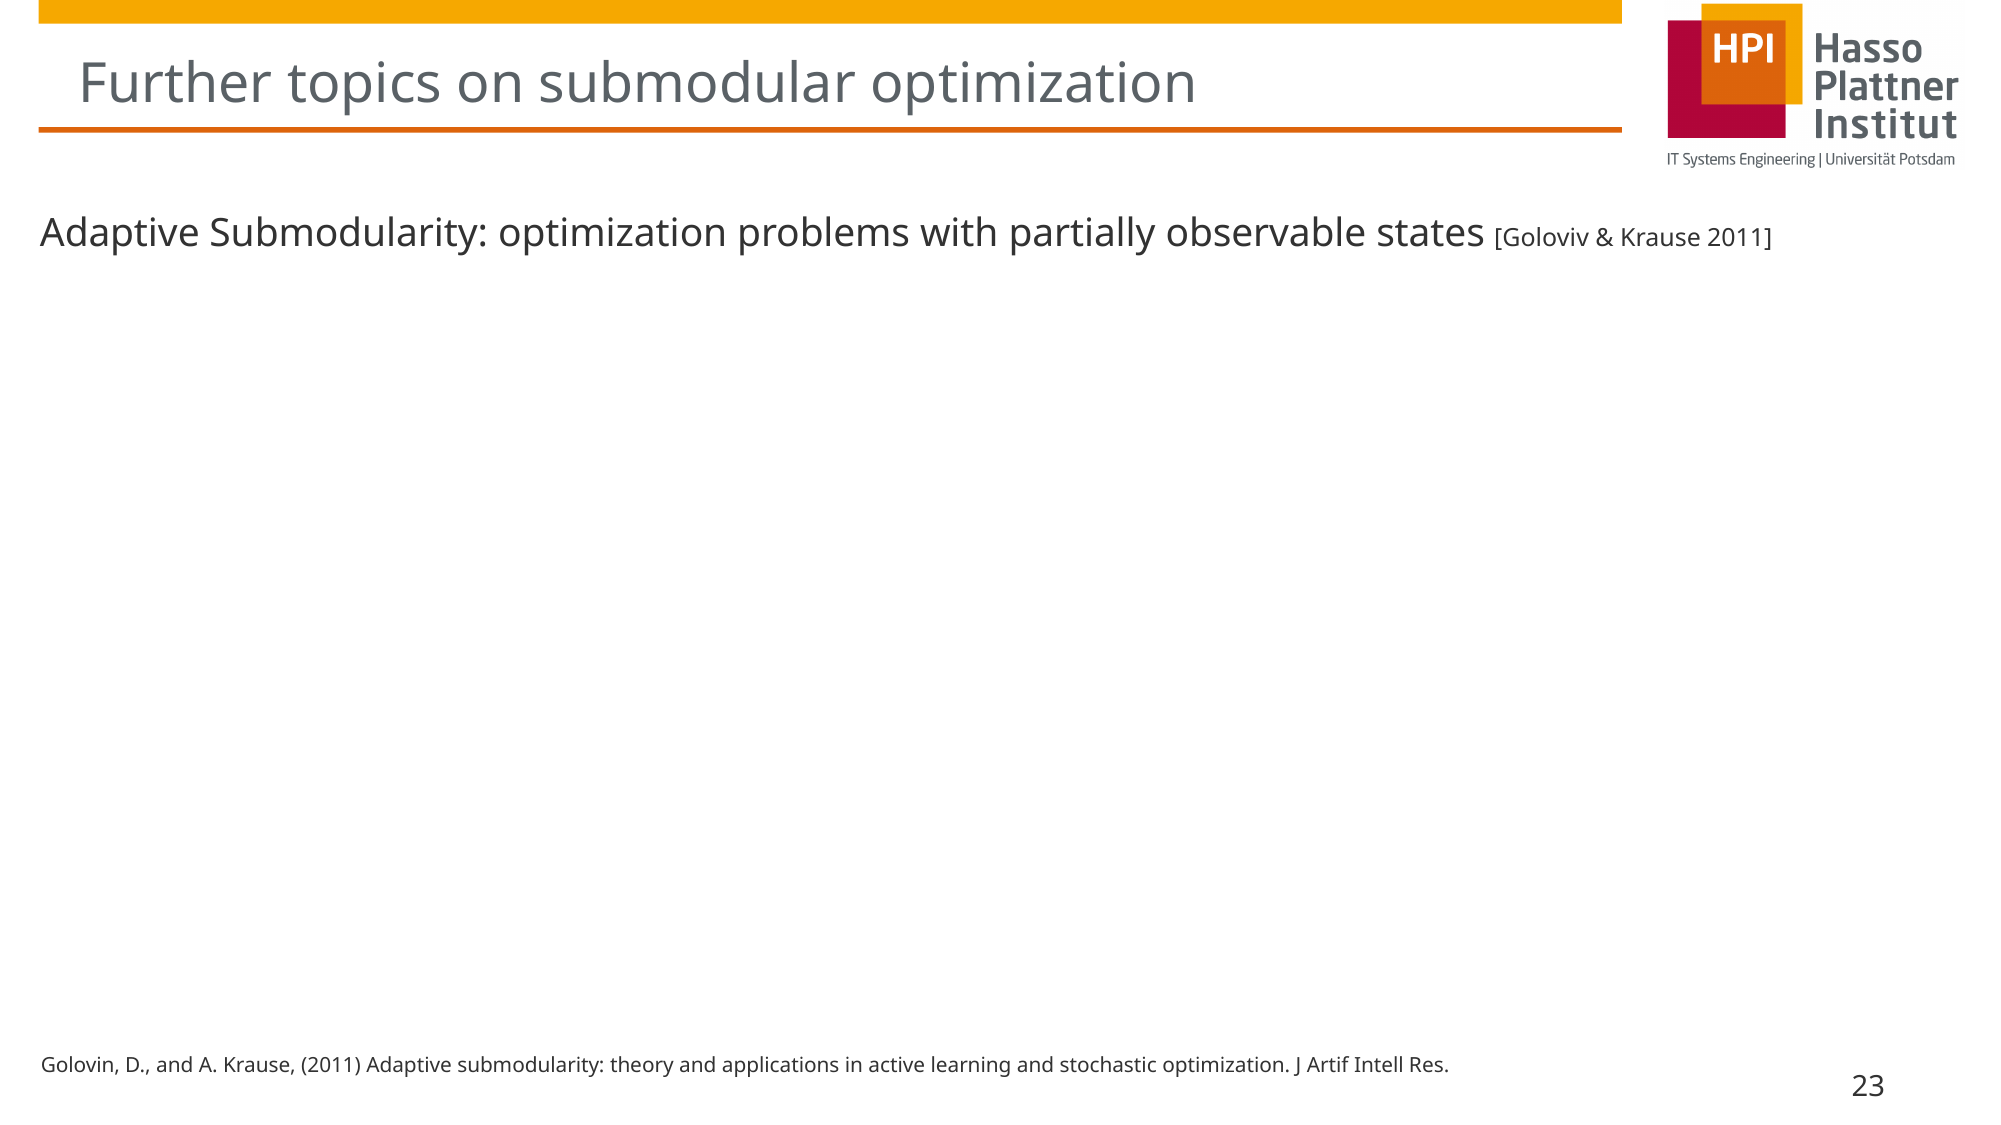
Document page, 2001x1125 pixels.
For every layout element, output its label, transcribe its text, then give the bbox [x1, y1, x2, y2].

picture [1664, 0, 1965, 170]
slide_number 23 [1834, 1064, 1961, 1107]
title Further topics on submodular optimization [78, 23, 1583, 115]
text_box Golovin, D., and A. Krause, (2011) Adaptive submodularity: theory and applications in active learning and stochastic optimization. J Artif Intell Res. [25, 1043, 1855, 1084]
list Adaptive Submodularity: optimization problems with partially observable states [Goloviv & Krause 2011] [39, 199, 1961, 324]
